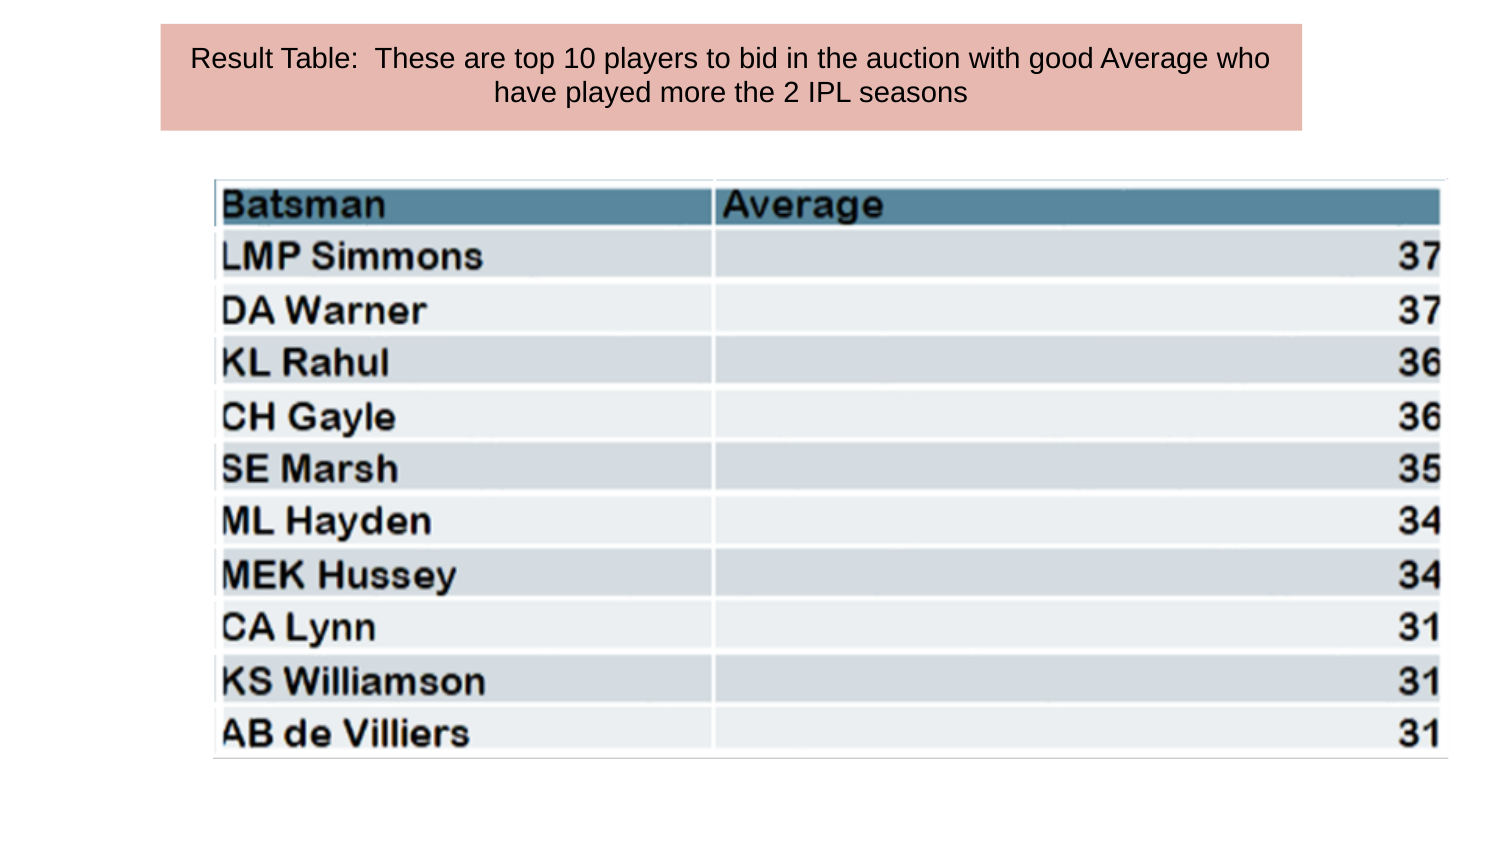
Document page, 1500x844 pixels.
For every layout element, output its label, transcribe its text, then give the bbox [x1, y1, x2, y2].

picture [212, 178, 1450, 761]
text_box Result Table: These are top 10 players to bid in the auction with good Average who have played more the 2 IPL seasons [160, 23, 1303, 131]
